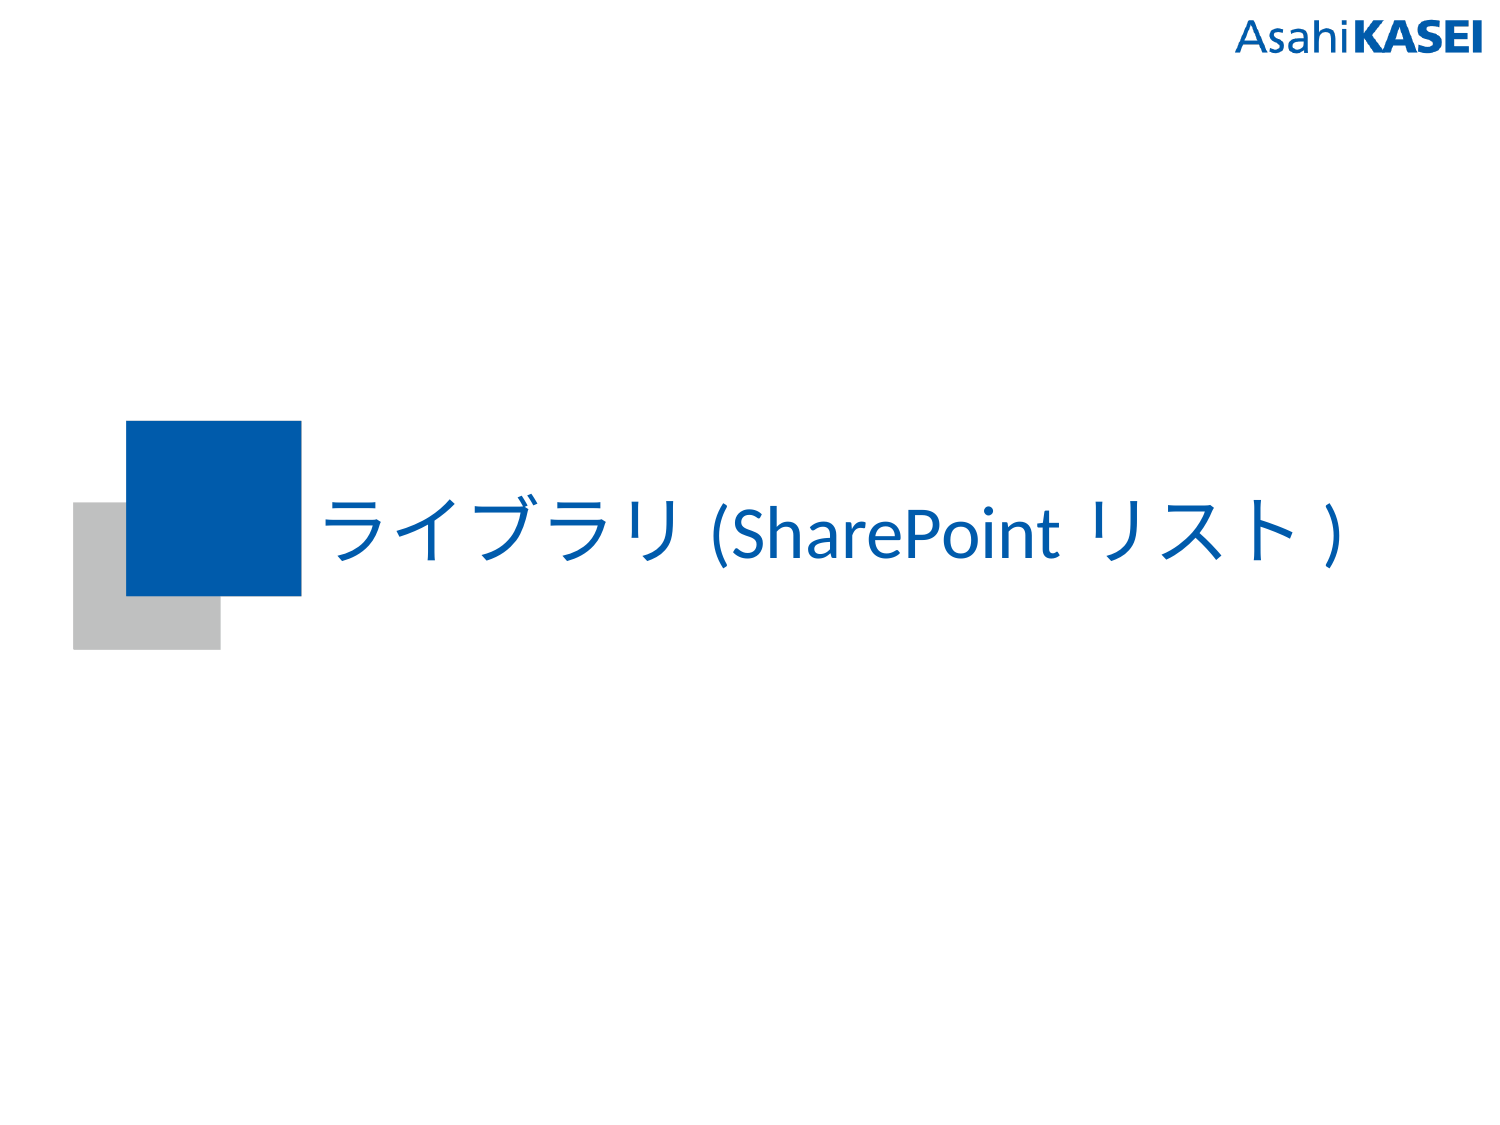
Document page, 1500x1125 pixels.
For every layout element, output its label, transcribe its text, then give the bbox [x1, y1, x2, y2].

picture [0, 0, 1500, 1125]
title ライブラリ(SharePointリスト) [301, 452, 1447, 582]
